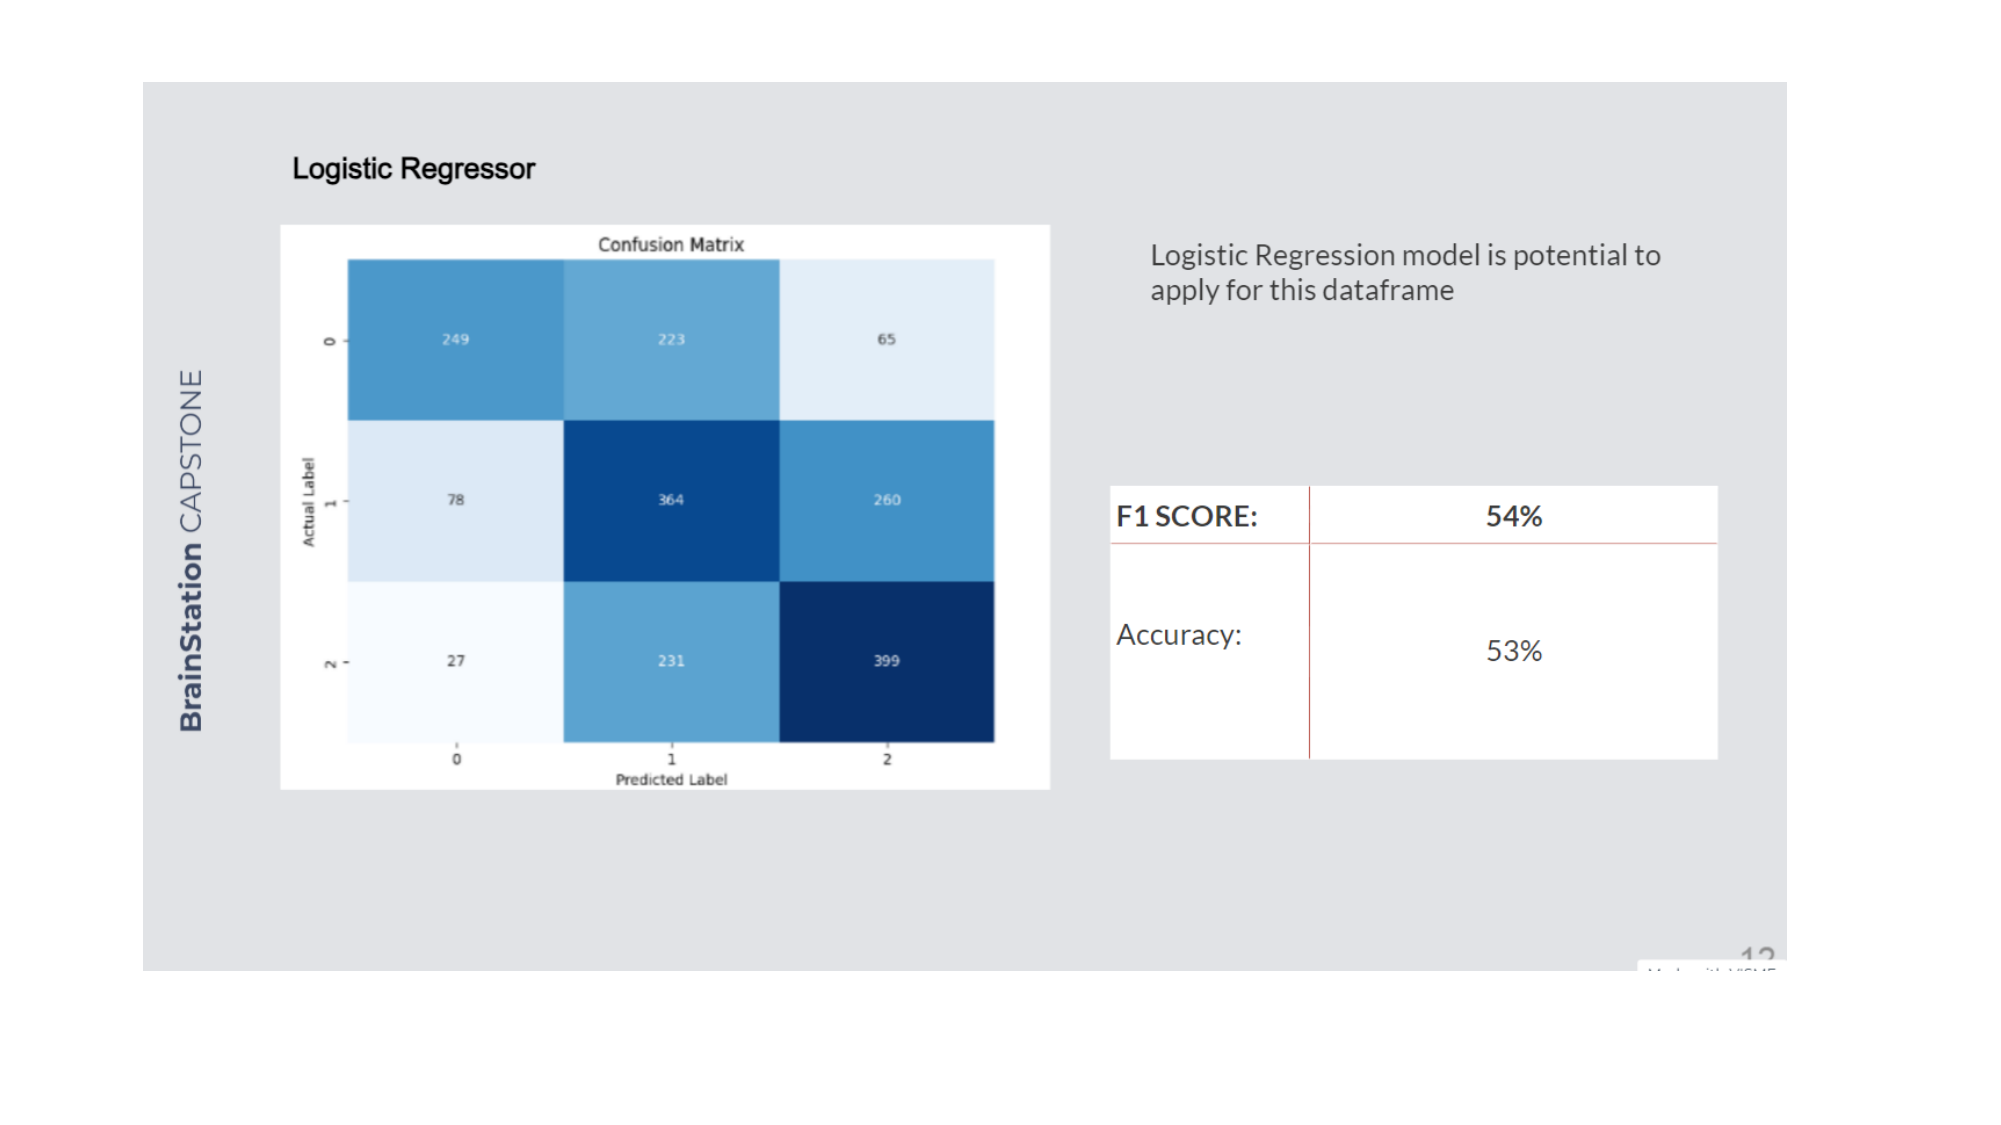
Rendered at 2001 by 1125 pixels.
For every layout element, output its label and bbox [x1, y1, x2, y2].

picture [142, 81, 1787, 971]
